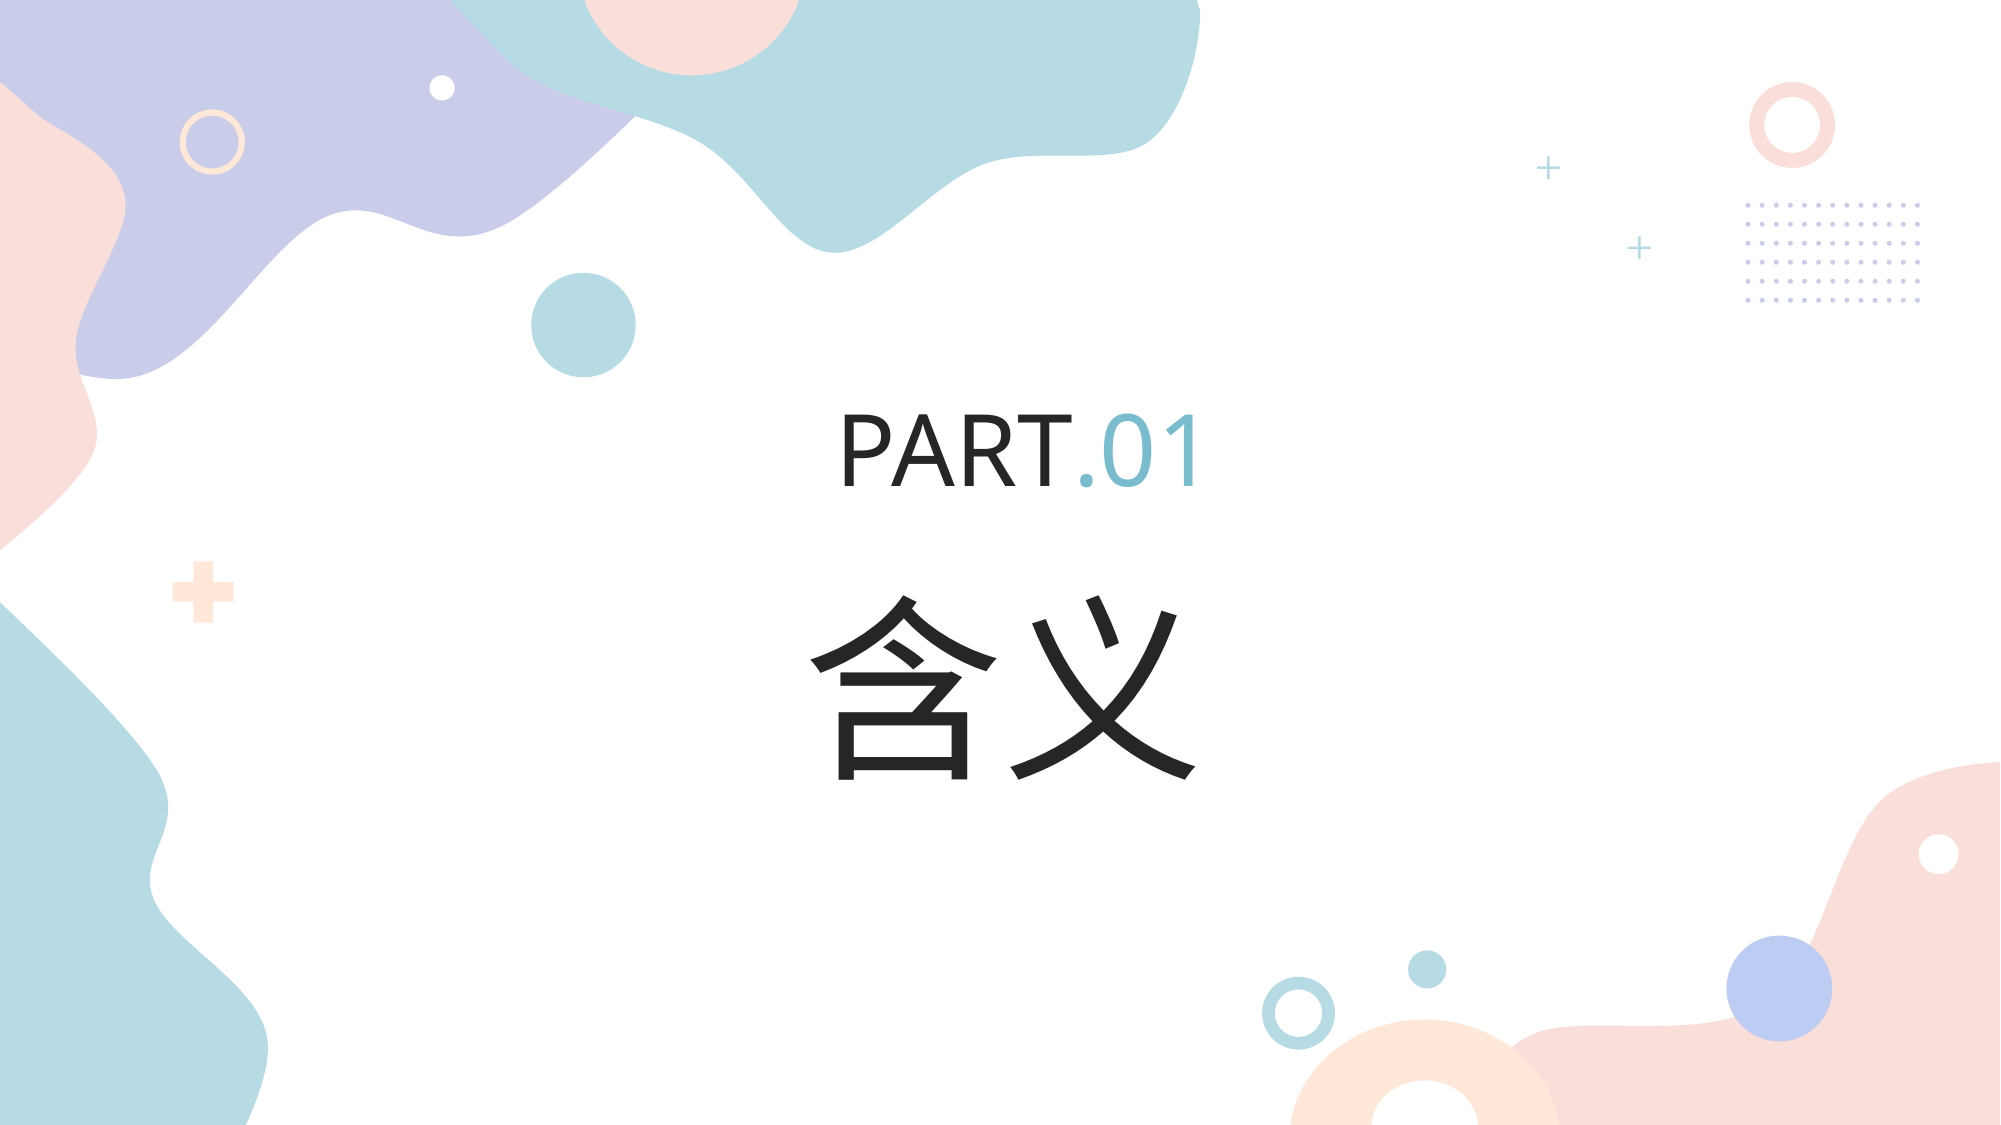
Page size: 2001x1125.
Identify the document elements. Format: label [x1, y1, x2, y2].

text_box [0, 0, 2000, 1125]
